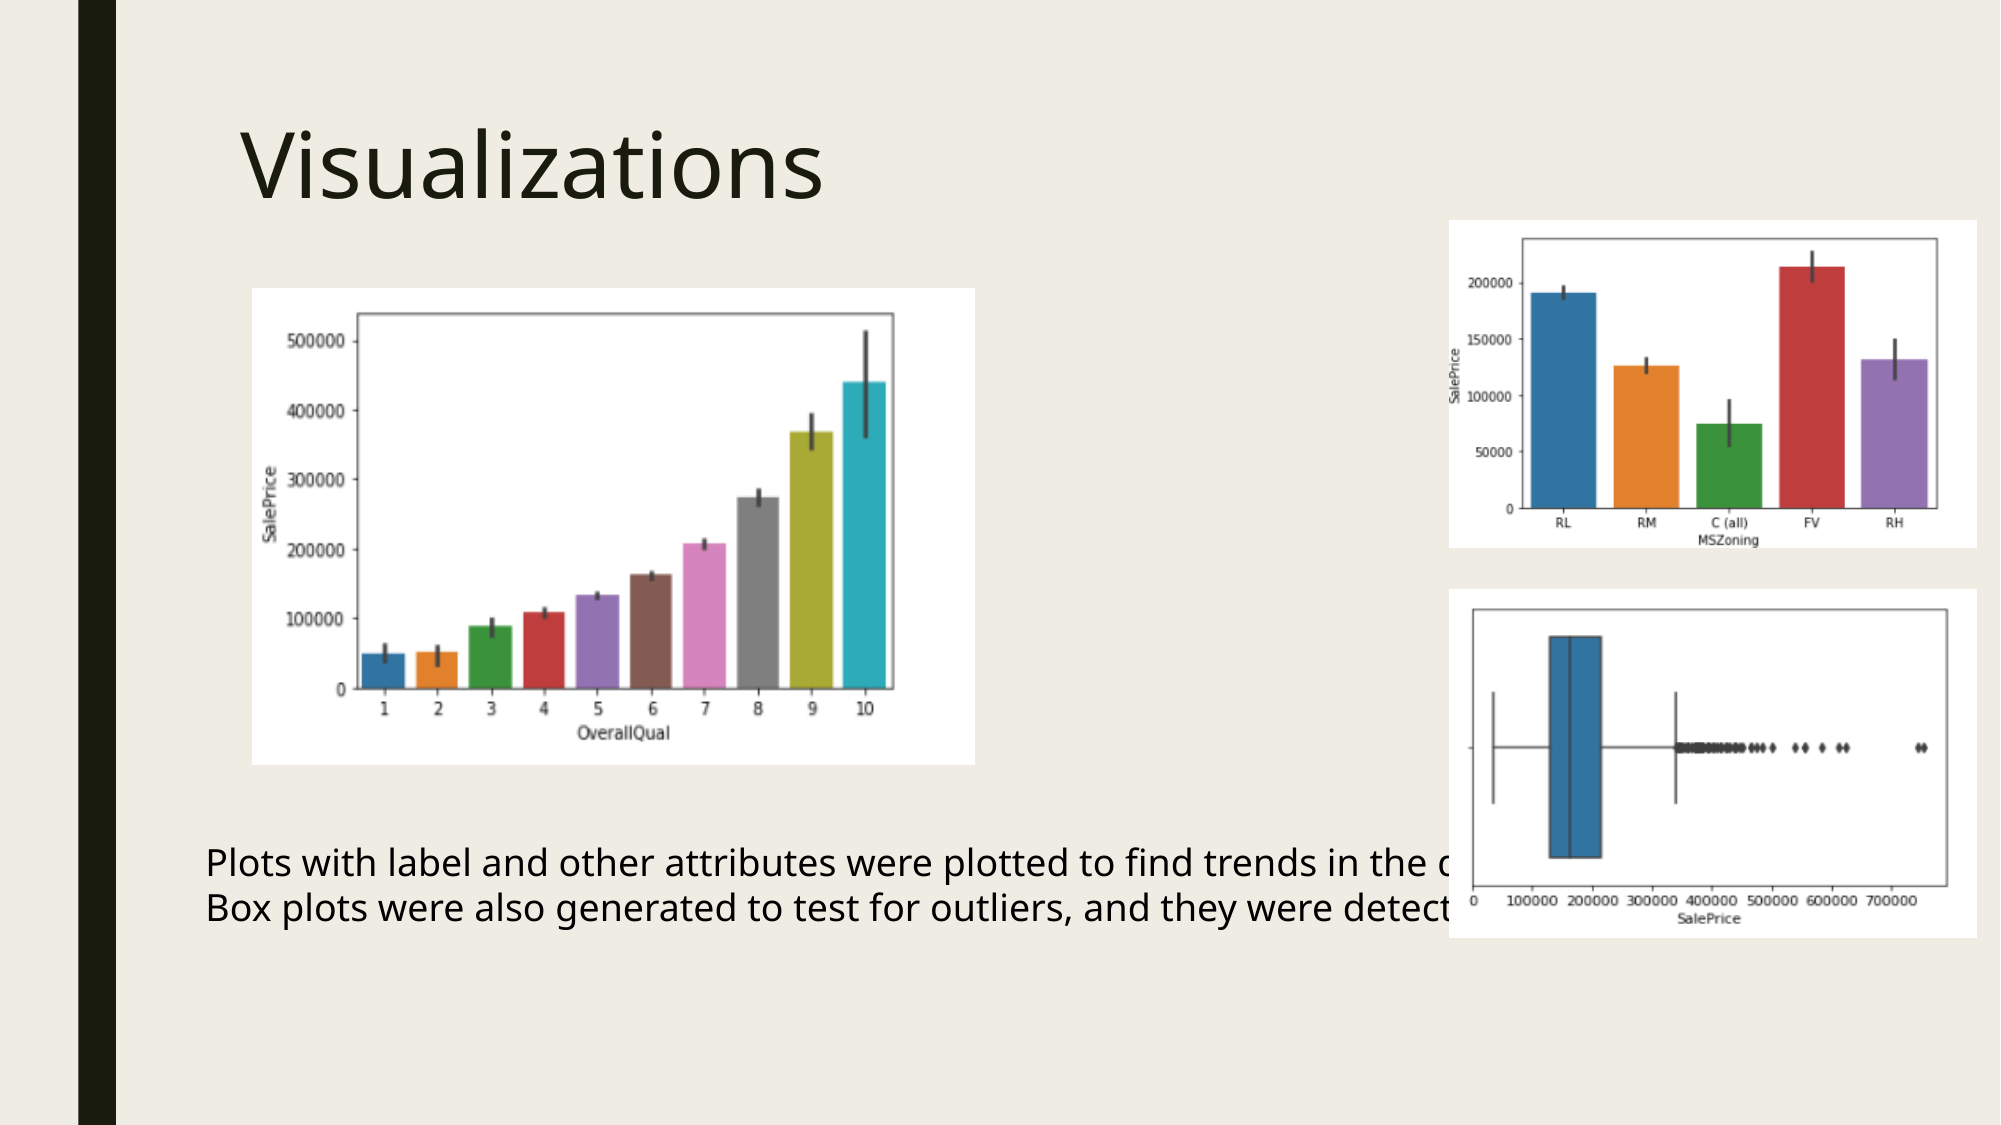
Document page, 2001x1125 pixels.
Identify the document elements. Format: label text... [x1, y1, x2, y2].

picture [252, 288, 975, 765]
text_box Plots with label and other attributes were plotted to find trends in the data. Box plots were also generated to test for outliers, and they were detected. [190, 831, 1449, 937]
picture [1449, 220, 1977, 548]
title Visualizations [225, 112, 1800, 357]
picture [1449, 589, 1977, 938]
